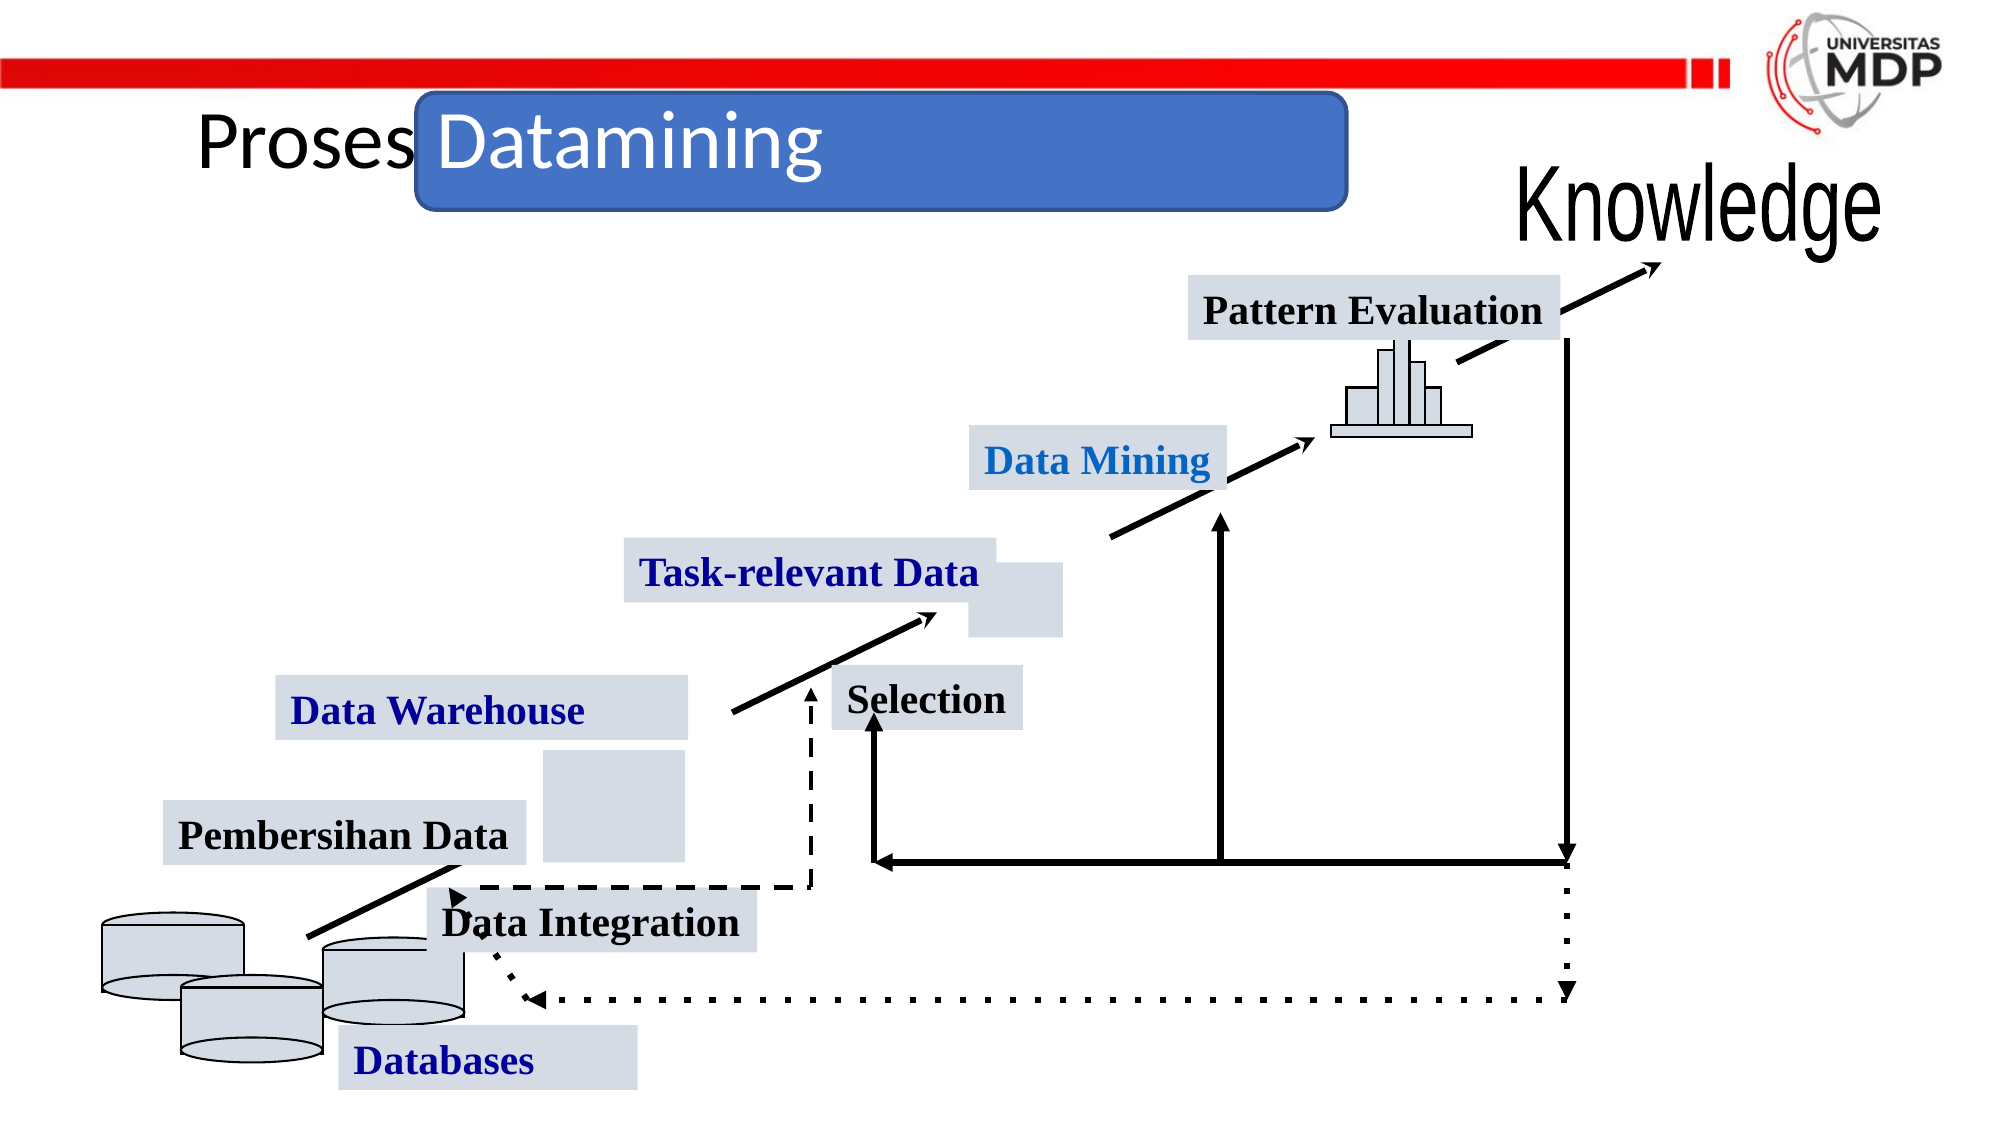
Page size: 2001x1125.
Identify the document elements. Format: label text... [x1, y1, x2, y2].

picture [0, 0, 2001, 1125]
title Proses Datamining [180, 47, 1882, 163]
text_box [101, 162, 1881, 1091]
